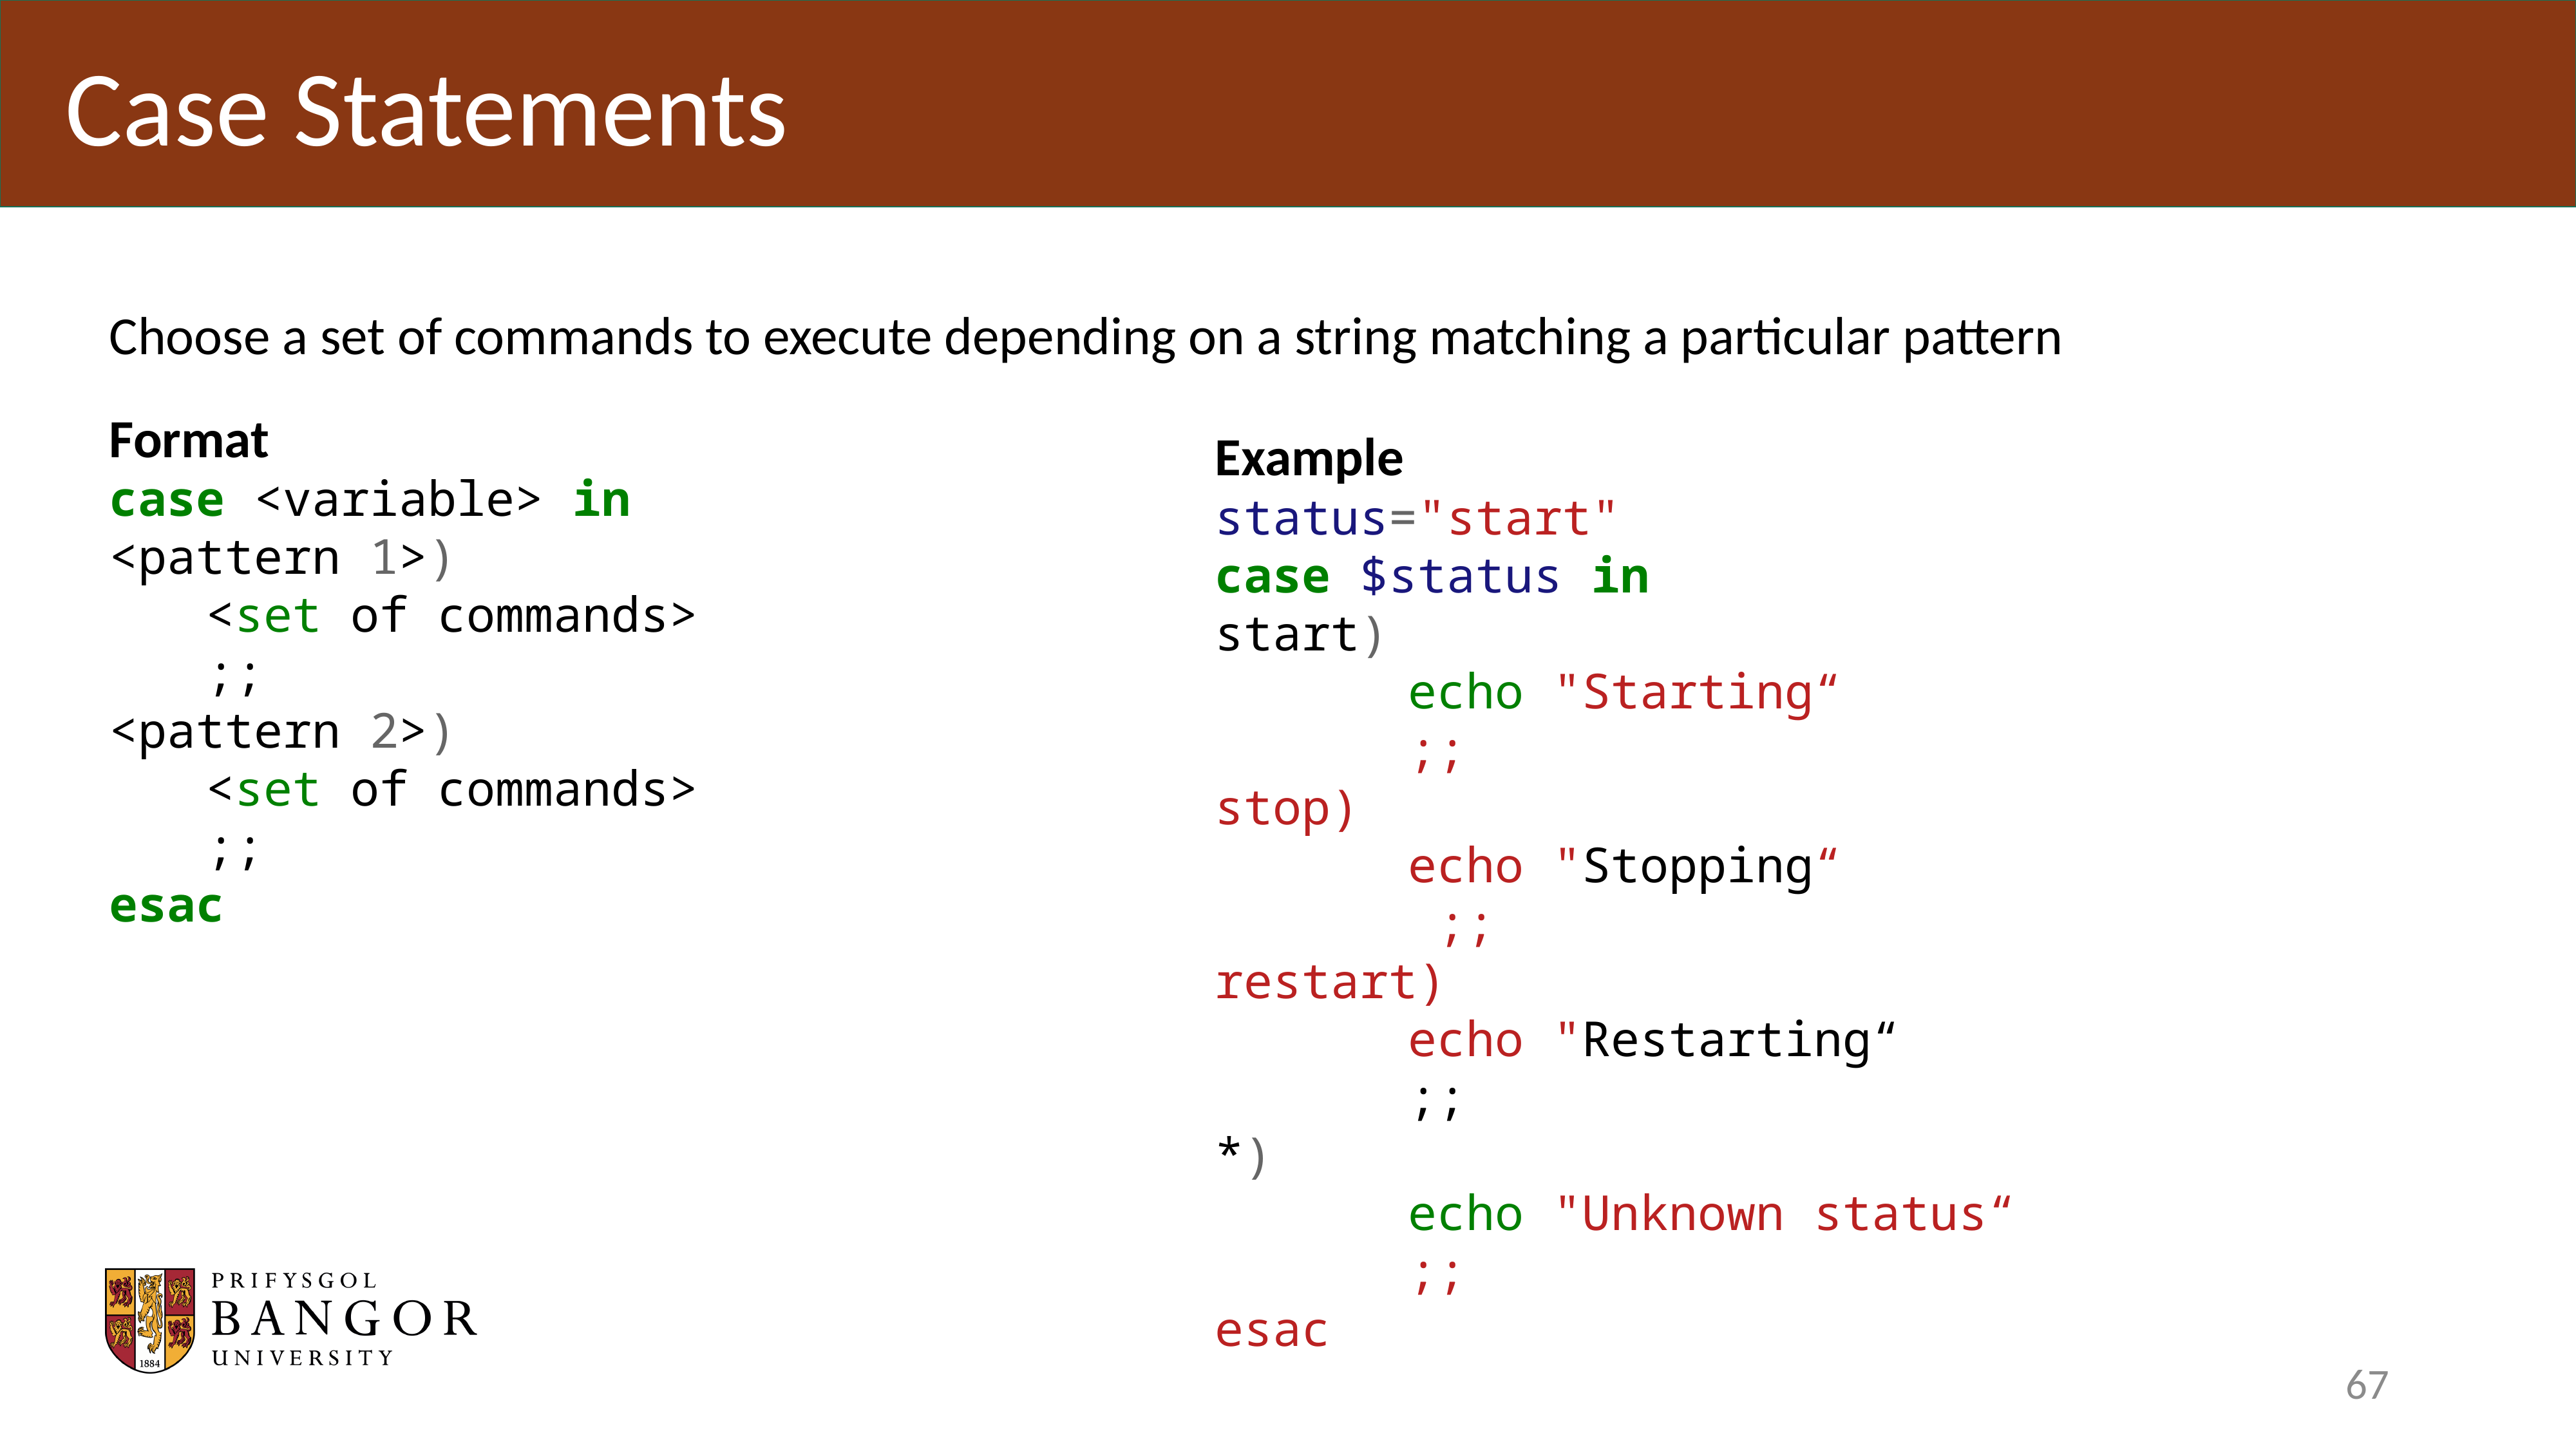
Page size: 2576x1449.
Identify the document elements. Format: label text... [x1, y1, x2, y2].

picture [105, 1268, 477, 1374]
text_box Choose a set of commands to execute depending on a string matching a particular pattern Format case <variable> in <pattern 1>) <set of commands> ;; <pattern 2>) <set of commands> ;; esac [51, 296, 2524, 937]
text_box Example status="start" case $status in start) echo "Starting“ ;; stop) echo "Stopping“ ;; restart) echo "Restarting“ ;; *) echo "Unknown status“ ;; esac [1157, 417, 2372, 1361]
text_box [0, 0, 2576, 207]
text_box Case Statements [55, 33, 1696, 172]
slide_number 67 [1819, 1343, 2399, 1421]
